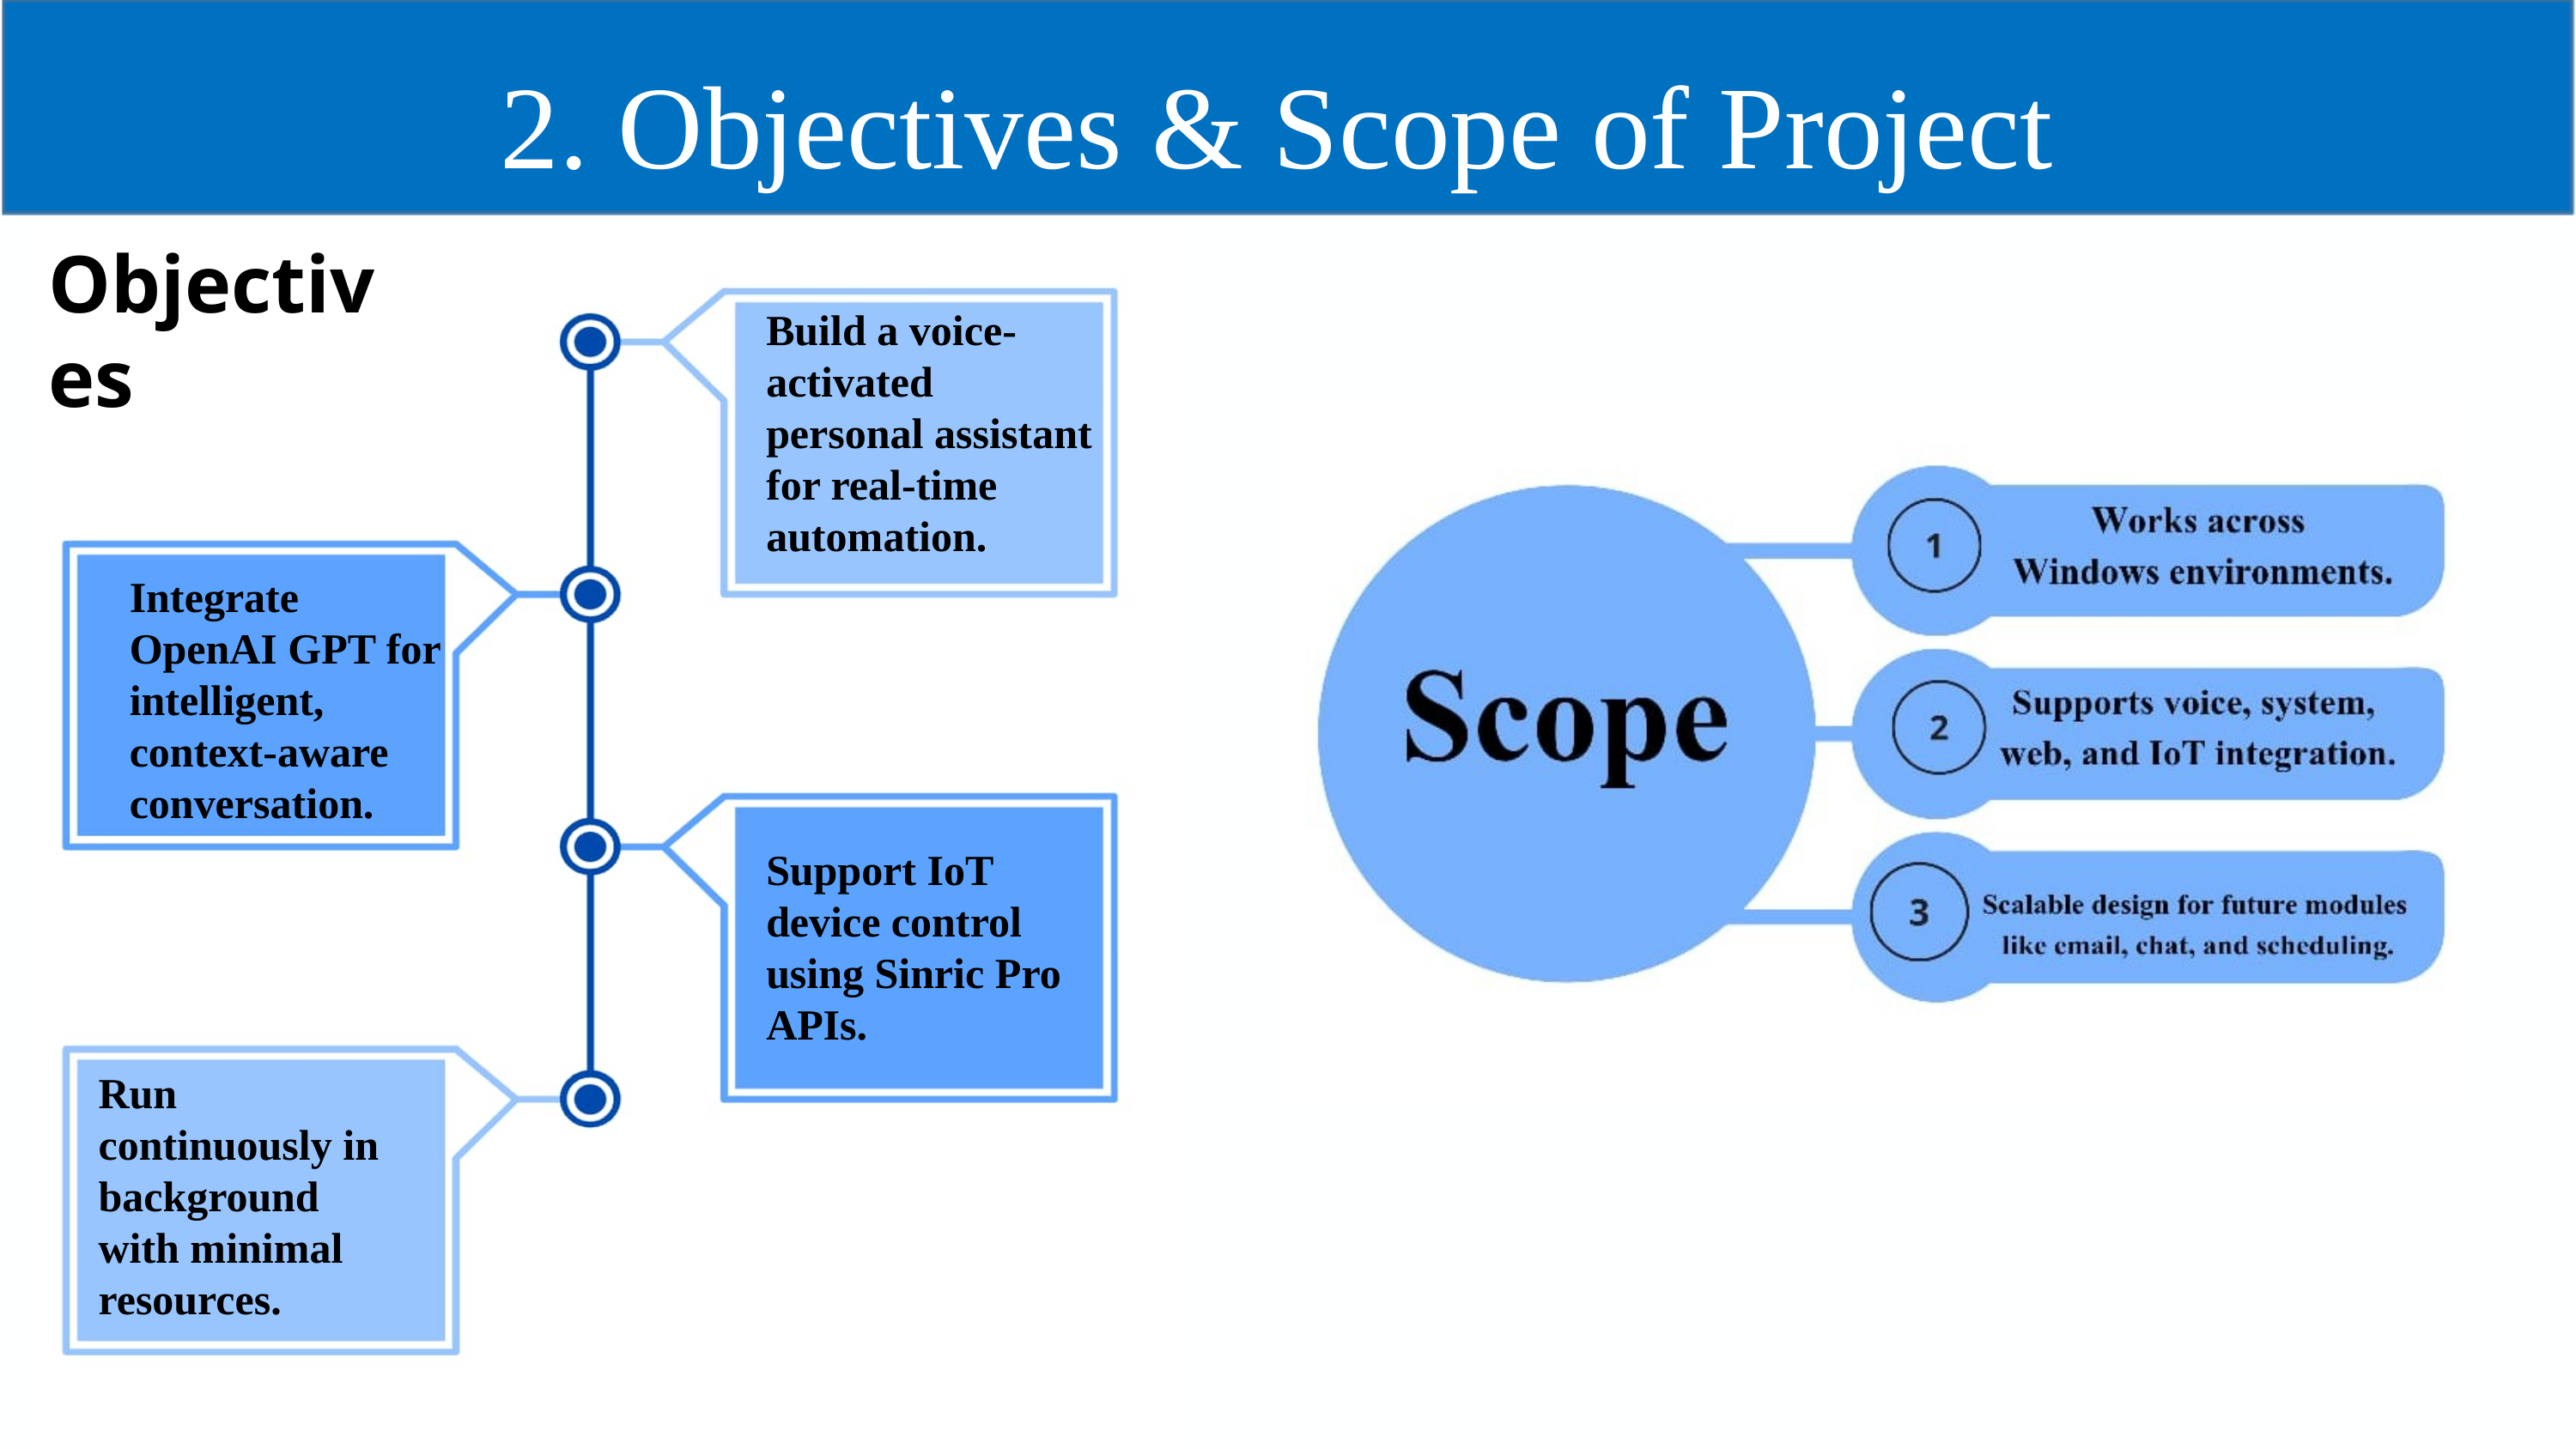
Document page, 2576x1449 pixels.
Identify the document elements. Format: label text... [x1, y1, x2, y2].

text_box 2. Objectives & Scope of Project [500, 27, 2172, 192]
picture [1283, 401, 2457, 1106]
text_box [0, 0, 2576, 225]
picture [27, 224, 1184, 1449]
